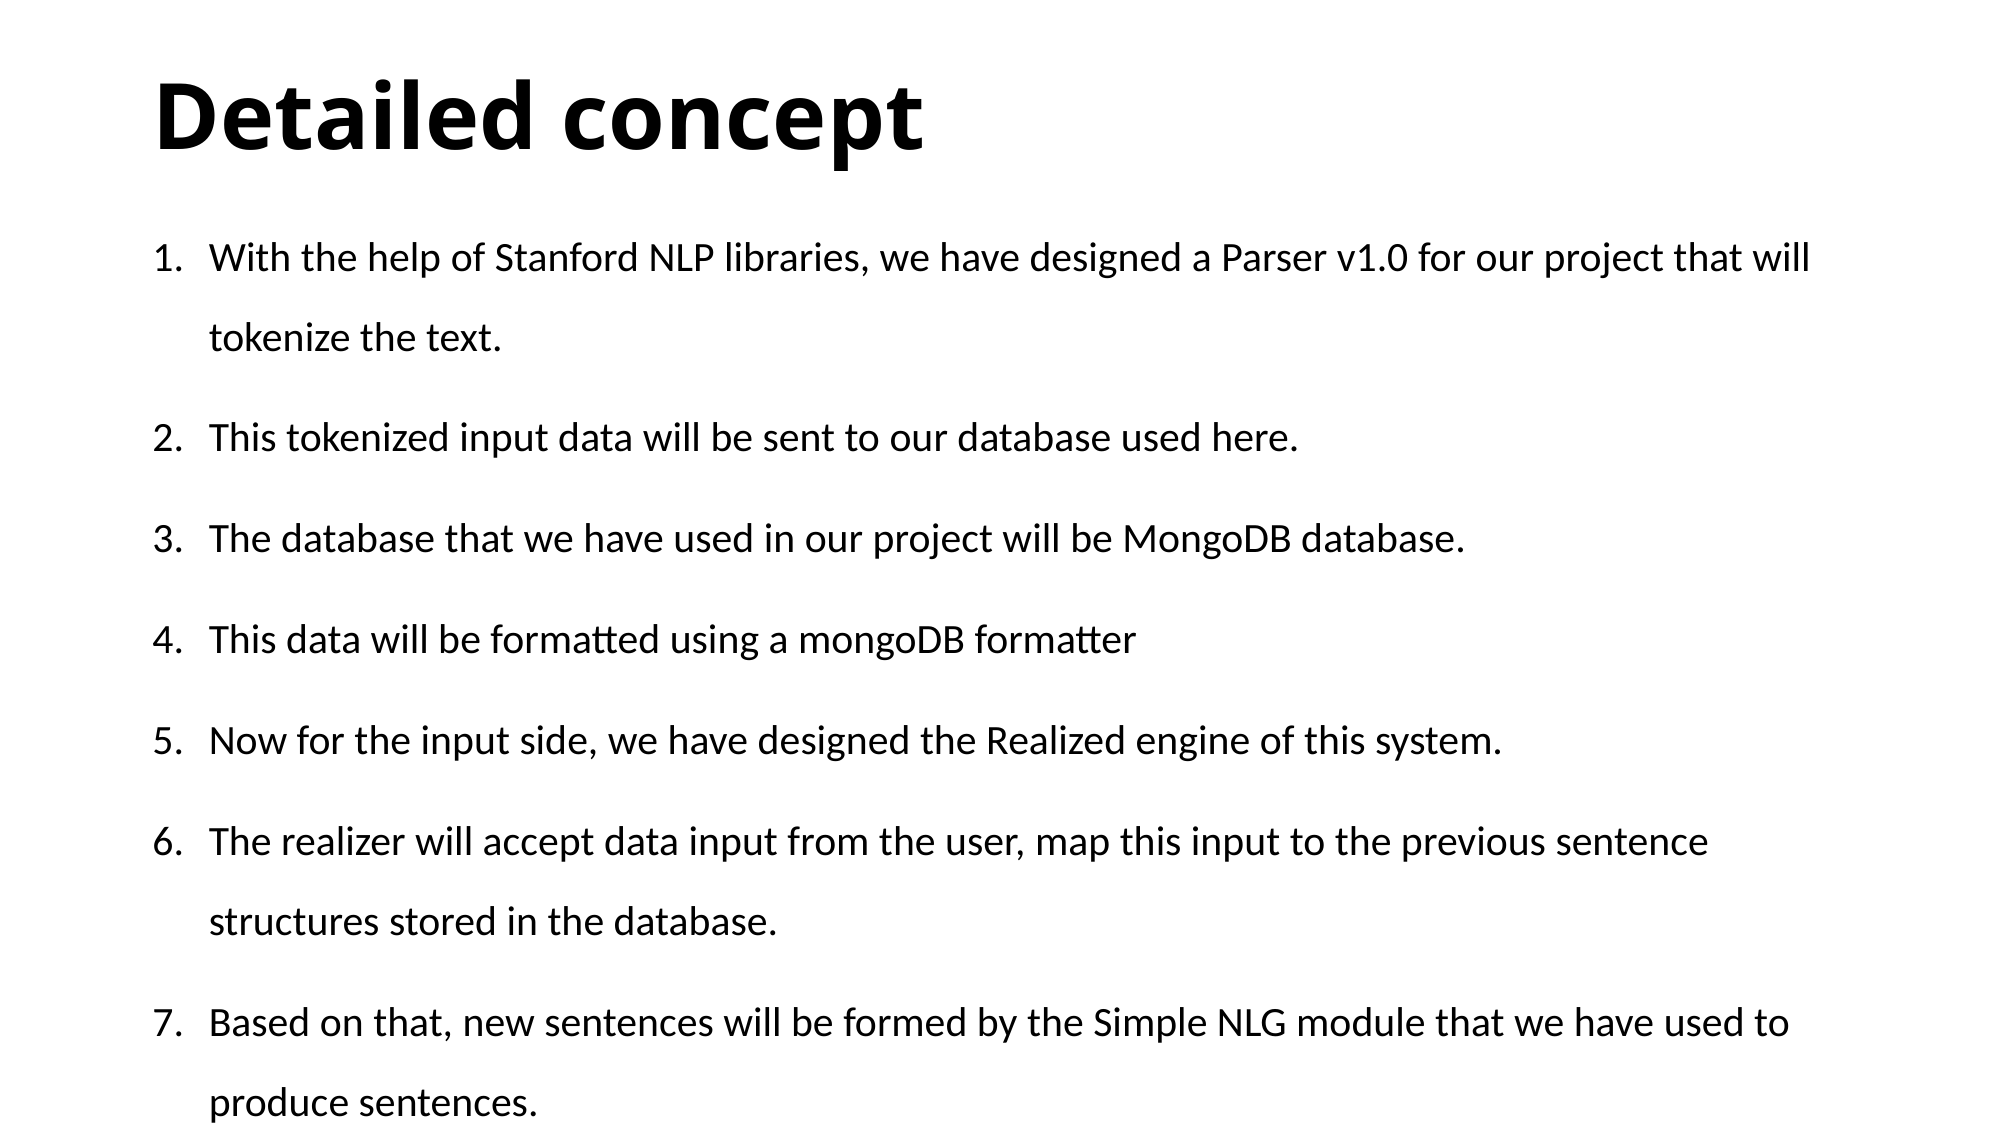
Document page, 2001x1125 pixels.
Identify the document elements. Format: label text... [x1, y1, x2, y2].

list With the help of Stanford NLP libraries, we have designed a Parser v1.0 for our project that will tokenize the text. This tokenized input data will be sent to our database used here. The database that we have used in our project will be MongoDB database. This data will be formatted using a mongoDB formatter Now for the input side, we have designed the Realized engine of this system. The realizer will accept data input from the user, map this input to the previous sentence structures stored in the database. Based on that, new sentences will be formed by the Simple NLG module that we have used to produce sentences. [137, 191, 1863, 981]
title Detailed concept [137, 11, 1863, 191]
